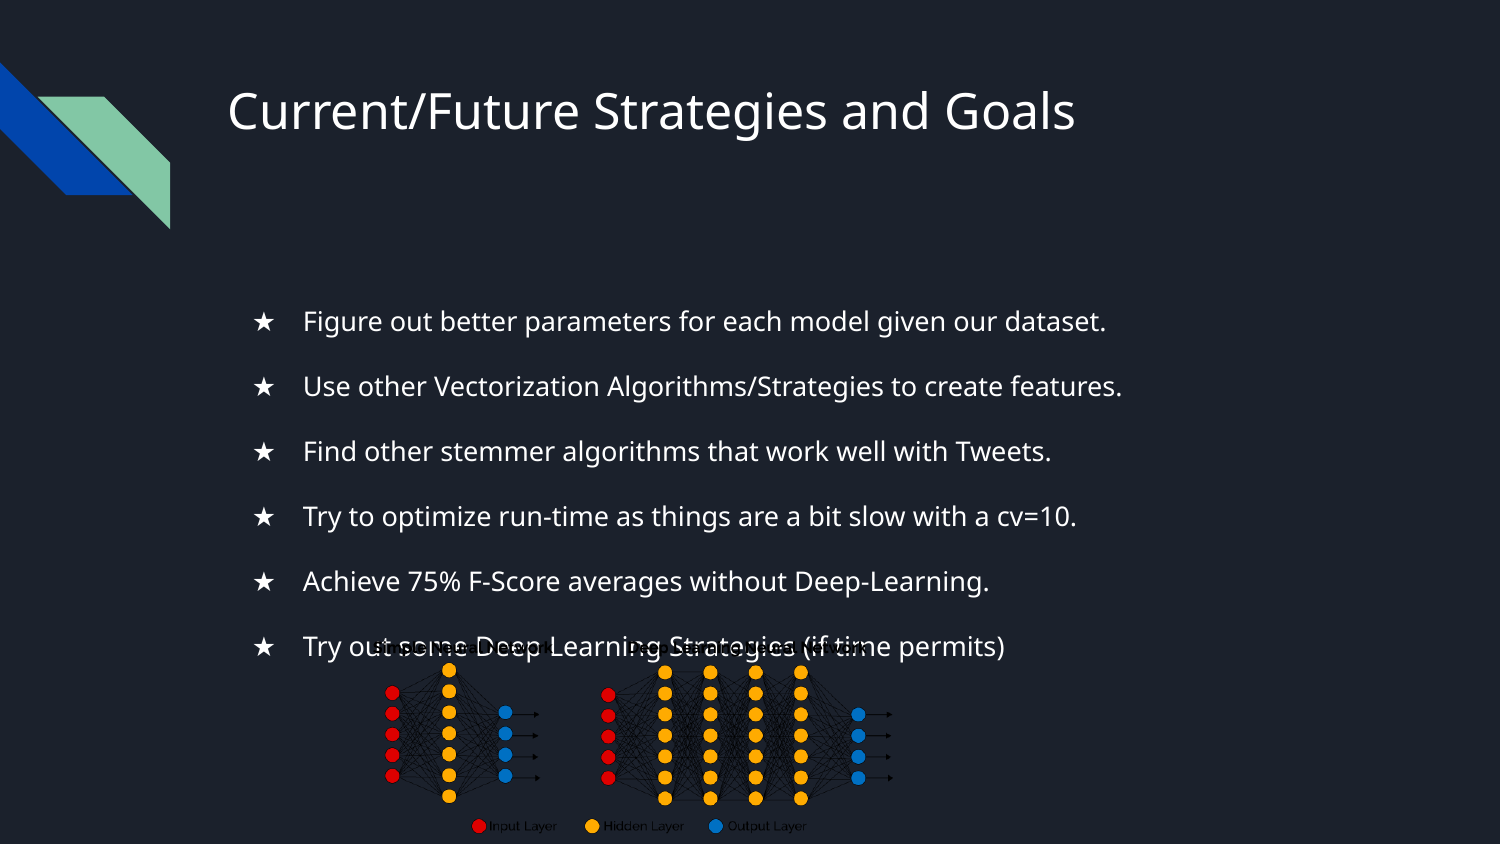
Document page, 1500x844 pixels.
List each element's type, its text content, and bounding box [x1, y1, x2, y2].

picture [371, 638, 893, 835]
list Figure out better parameters for each model given our dataset. Use other Vectorization Algorithms/Strategies to create features. Find other stemmer algorithms that work well with Tweets. Try to optimize run-time as things are a bit slow with a cv=10. Achieve 75% F-Score averages without Deep-Learning. Try out some Deep Learning Strategies (if time permits) [212, 257, 1368, 735]
title Current/Future Strategies and Goals [212, 64, 1368, 215]
